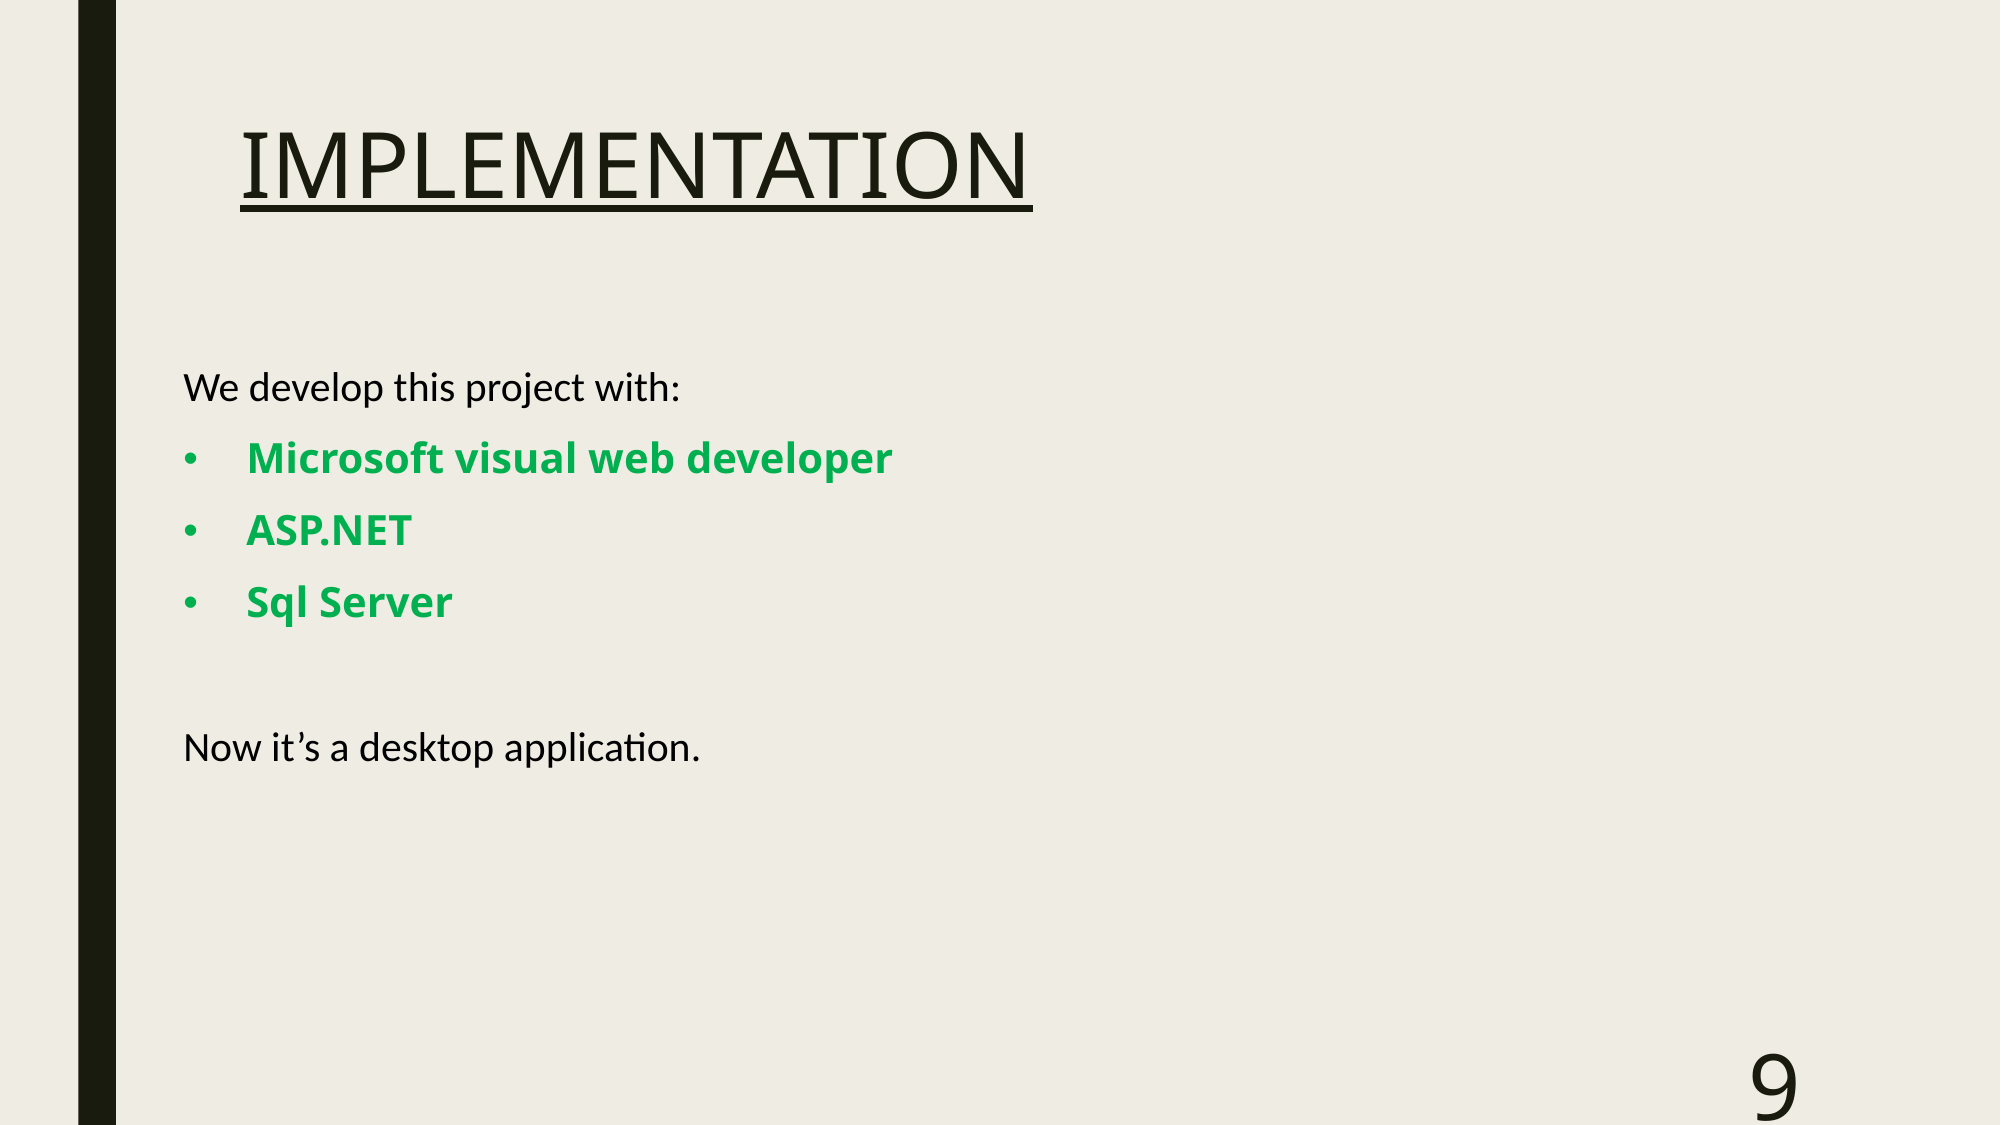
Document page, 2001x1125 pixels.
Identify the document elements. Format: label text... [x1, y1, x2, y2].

list We develop this project with: Microsoft visual web developer ASP.NET Sql Server Now it’s a desktop application. [168, 356, 1800, 963]
title IMPLEMENTATION [225, 112, 1800, 356]
slide_number 9 [1553, 1058, 1816, 1125]
